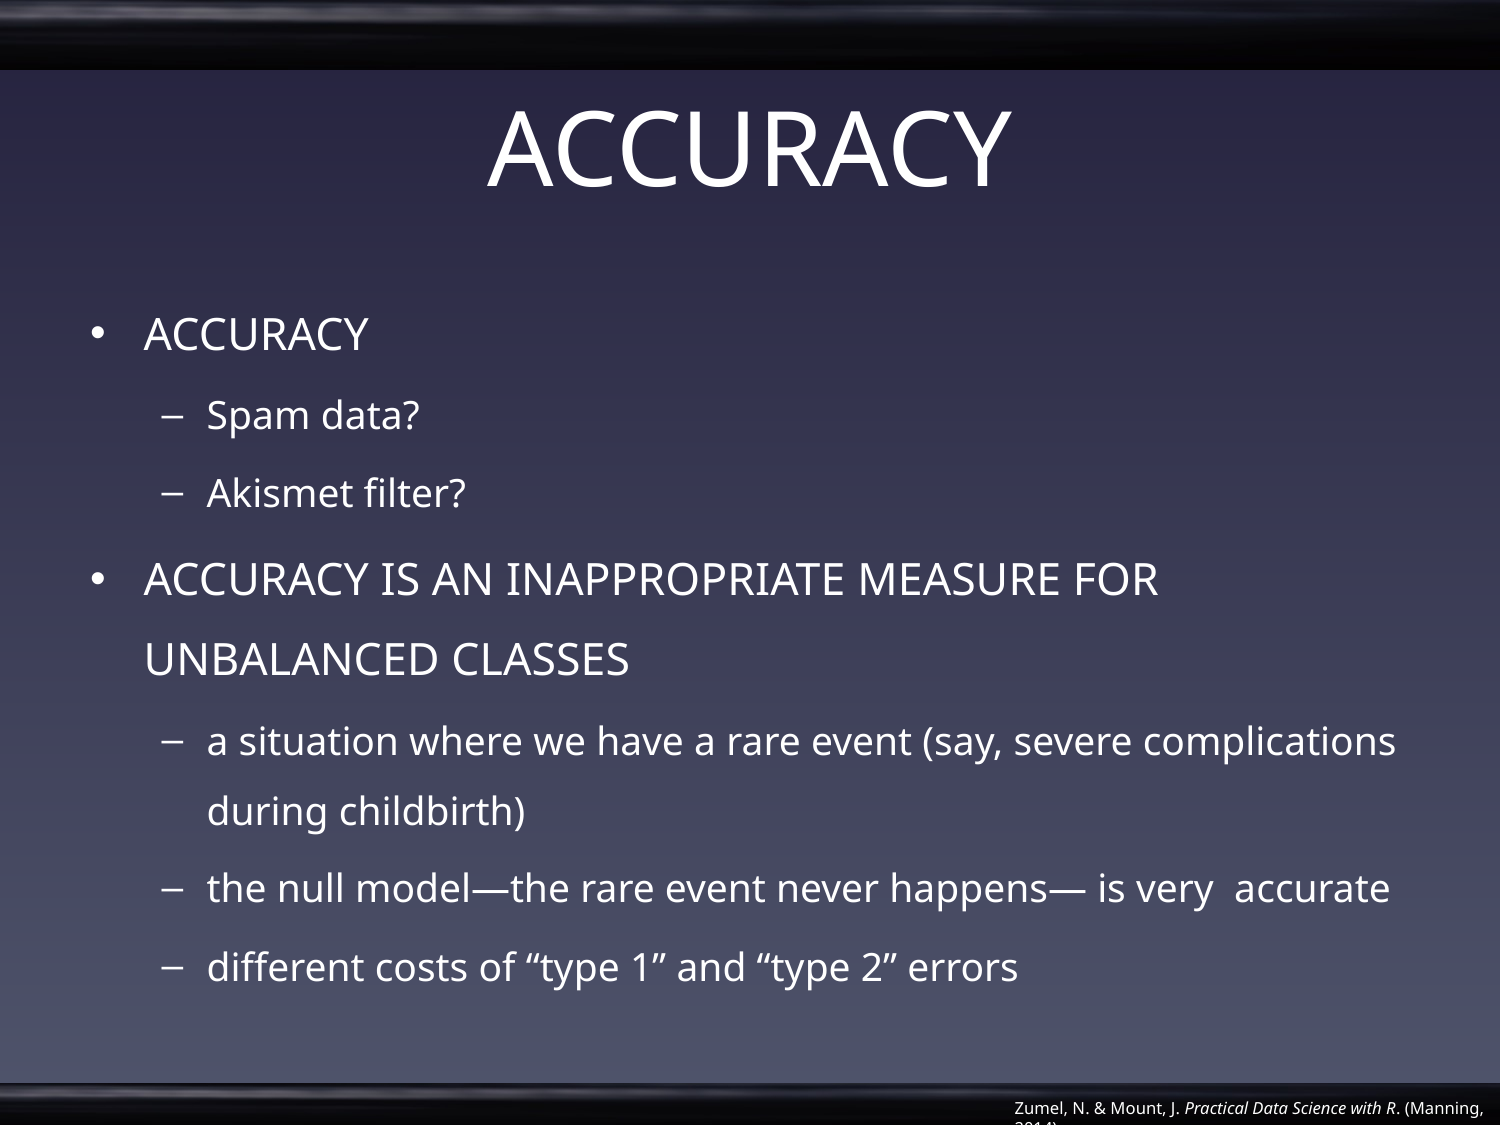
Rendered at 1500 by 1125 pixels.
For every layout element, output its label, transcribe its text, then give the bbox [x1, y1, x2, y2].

list ACCURACY Spam data? Akismet filter? ACCURACY IS AN INAPPROPRIATE MEASURE FOR UNBALANCED CLASSES a situation where we have a rare event (say, severe complications during childbirth) the null model—the rare event never happens— is very accurate different costs of “type 1” and “type 2” errors [75, 262, 1425, 1005]
picture [0, 1083, 1500, 1125]
picture [0, 0, 1500, 70]
title ACCURACY [75, 75, 1425, 262]
